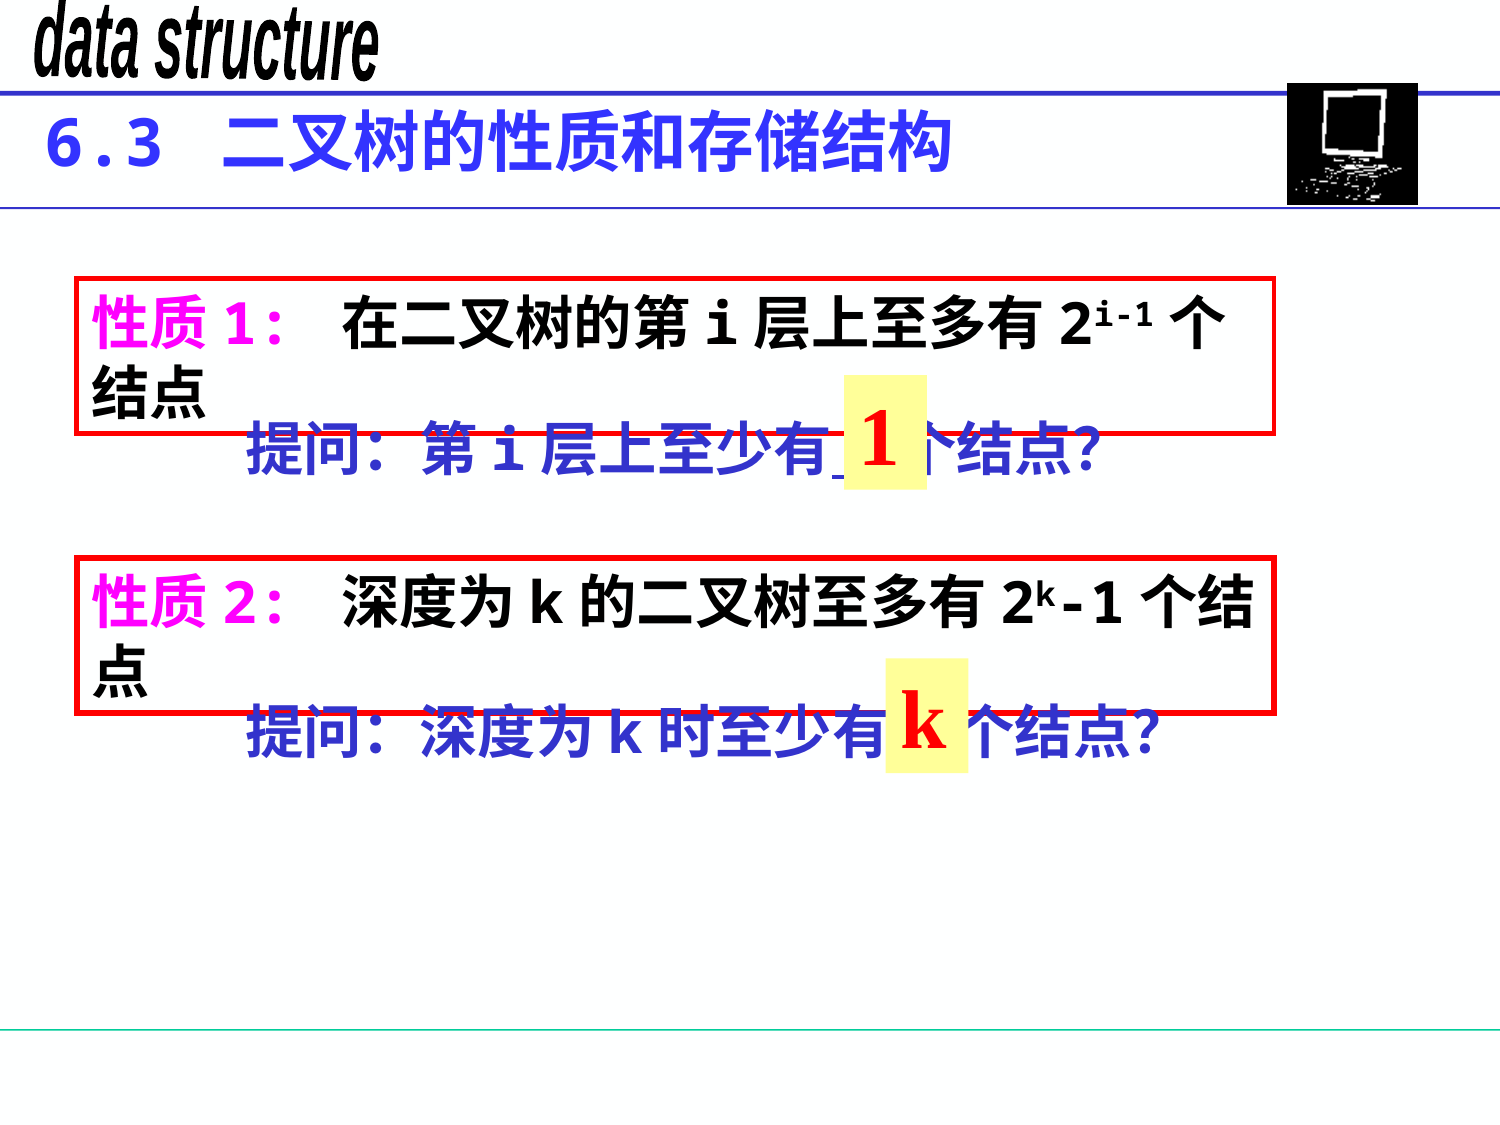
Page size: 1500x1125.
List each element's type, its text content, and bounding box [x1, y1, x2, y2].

text_box 提问：第i层上至少有 个结点？ [927, 404, 1246, 490]
text_box 性质2: 深度为k的二叉树至多有2k-1个结点 [76, 558, 1275, 713]
text_box 6.3 二叉树的性质和存储结构 [30, 83, 1207, 197]
text_box 1 [844, 375, 927, 490]
picture [1287, 83, 1422, 209]
text_box k [885, 658, 969, 774]
text_box 提问：深度为k时至少有 个结点？ [230, 688, 885, 773]
text_box 提问：第i层上至少有 个结点？ [230, 404, 844, 490]
text_box 性质1: 在二叉树的第i层上至多有2i-1个结点 [76, 278, 1275, 434]
text_box 提问：深度为k时至少有 个结点？ [969, 688, 1275, 773]
